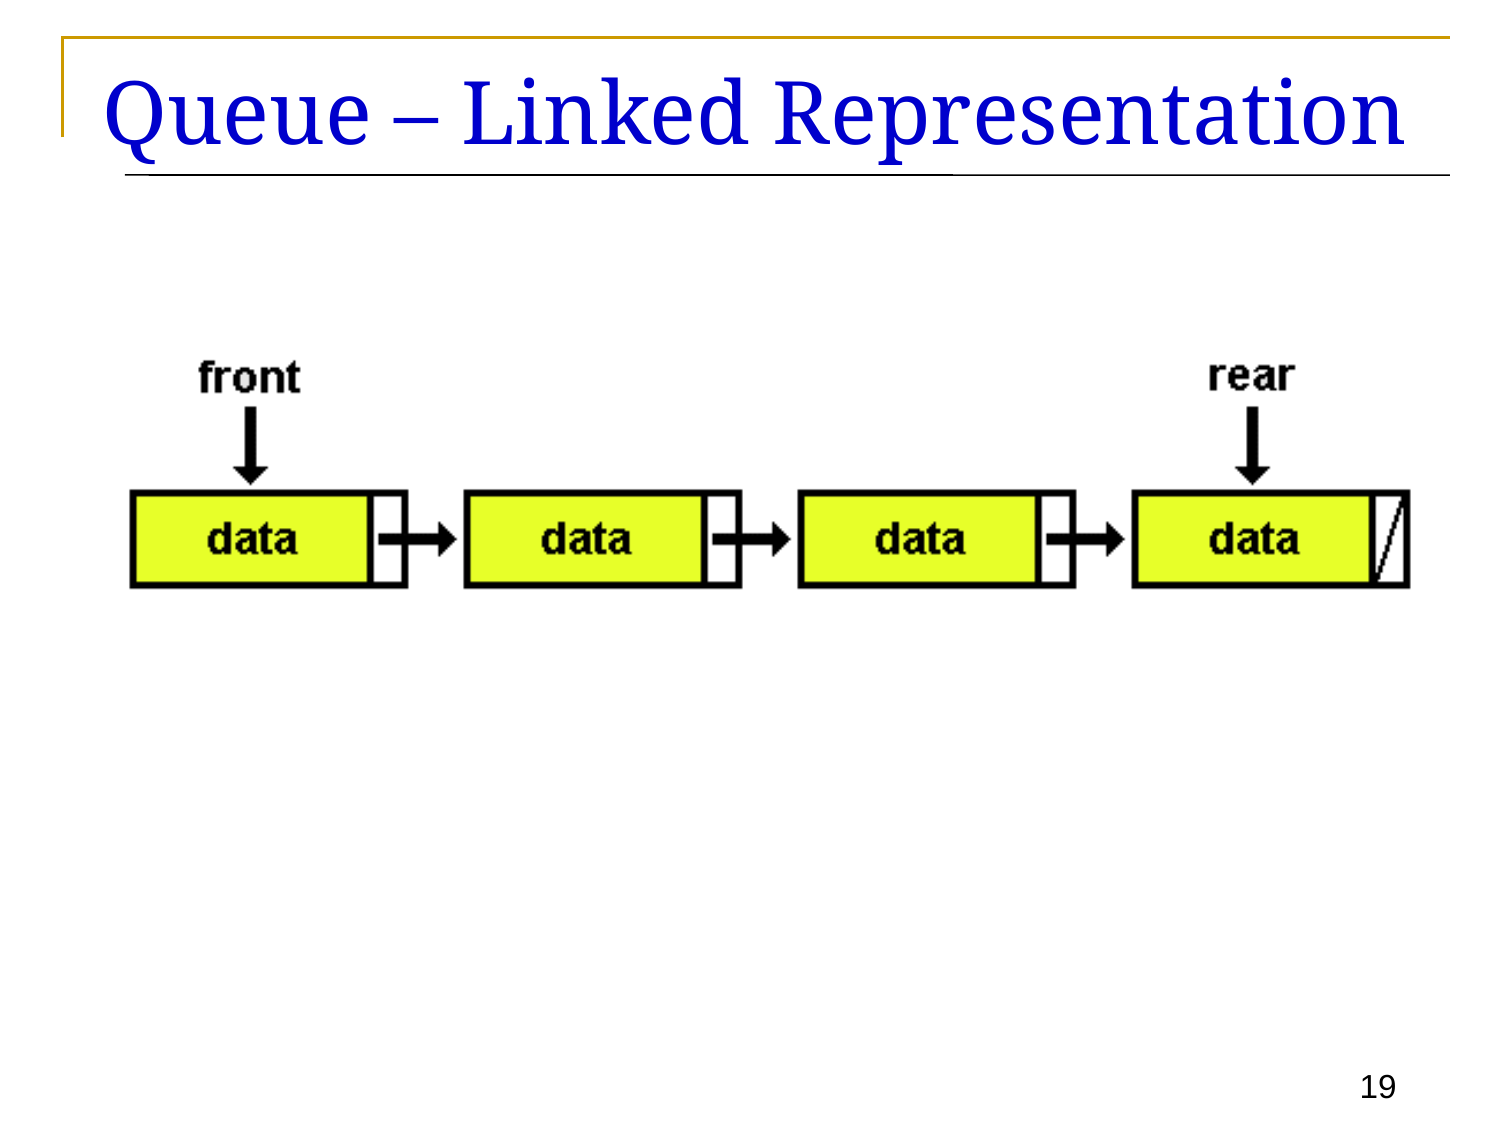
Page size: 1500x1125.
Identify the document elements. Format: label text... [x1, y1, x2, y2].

picture [74, 262, 1457, 701]
title Queue – Linked Representation [87, 49, 1451, 163]
